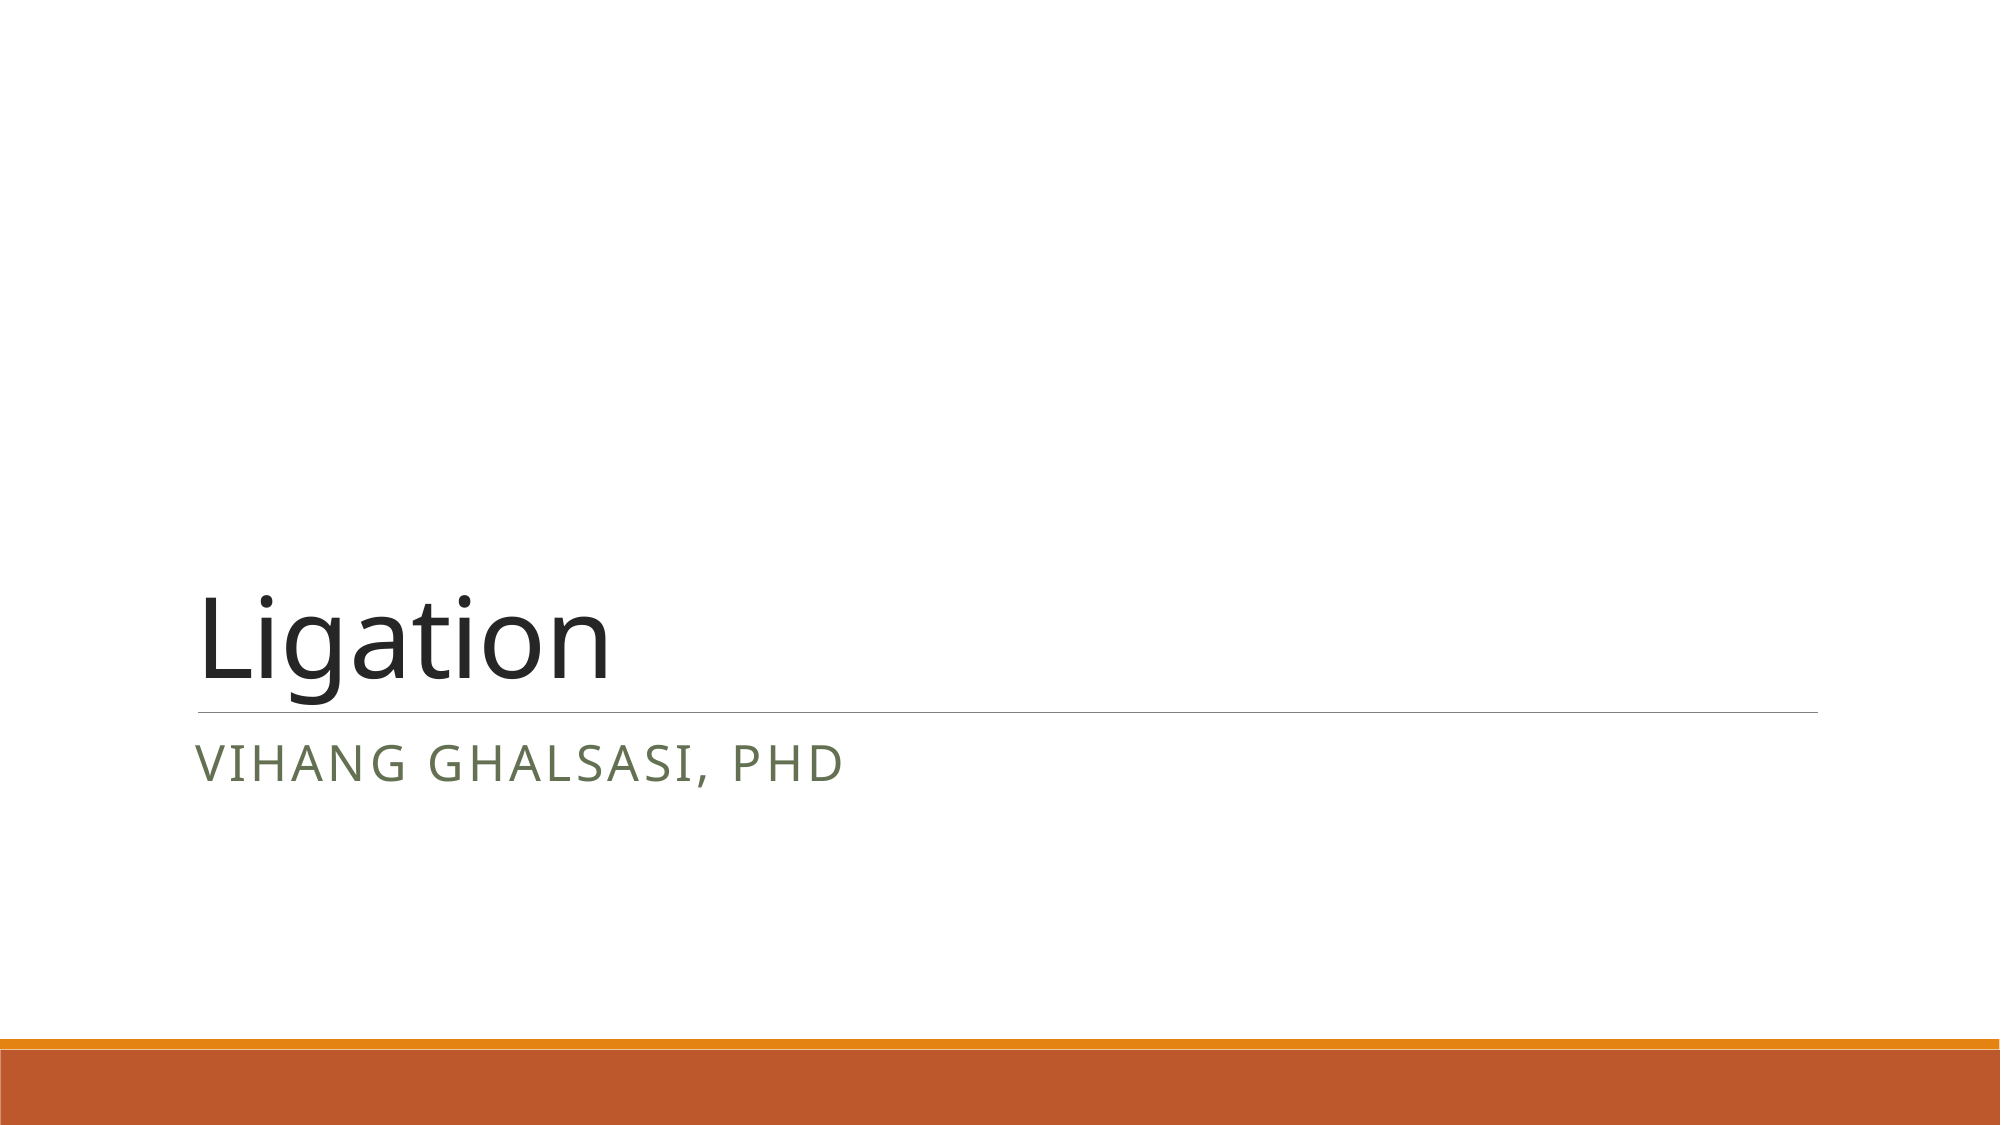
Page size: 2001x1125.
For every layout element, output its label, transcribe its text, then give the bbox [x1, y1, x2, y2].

subtitle Vihang Ghalsasi, phd [180, 730, 1831, 919]
title Ligation [180, 124, 1830, 710]
